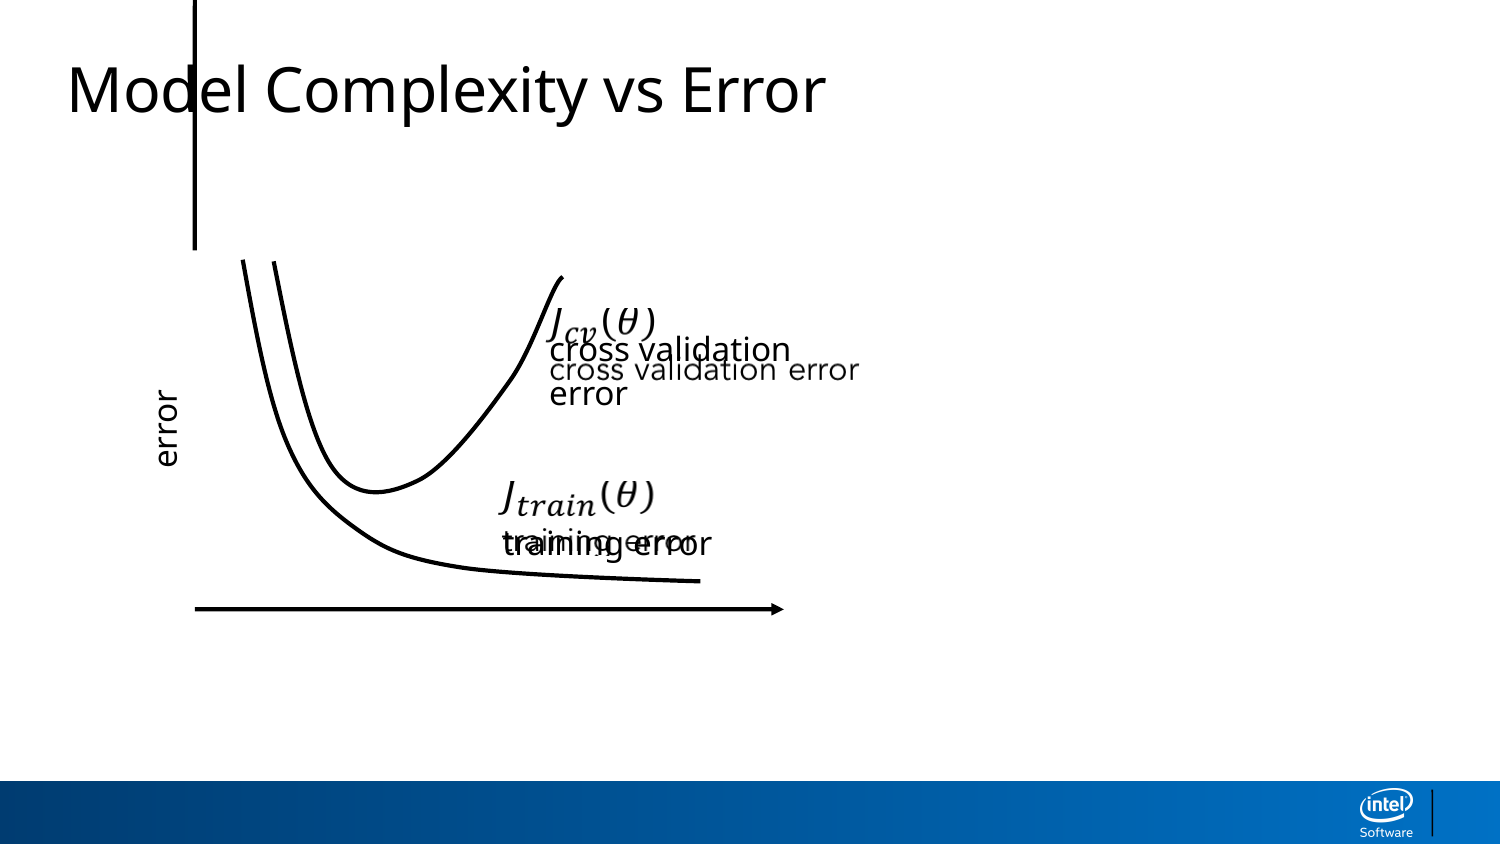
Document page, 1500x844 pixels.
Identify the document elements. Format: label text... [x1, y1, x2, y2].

text_box Model Complexity vs Error [197, 50, 1450, 126]
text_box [124, 250, 877, 611]
picture [1360, 788, 1413, 837]
text_box Model Complexity vs Error [65, 50, 192, 126]
